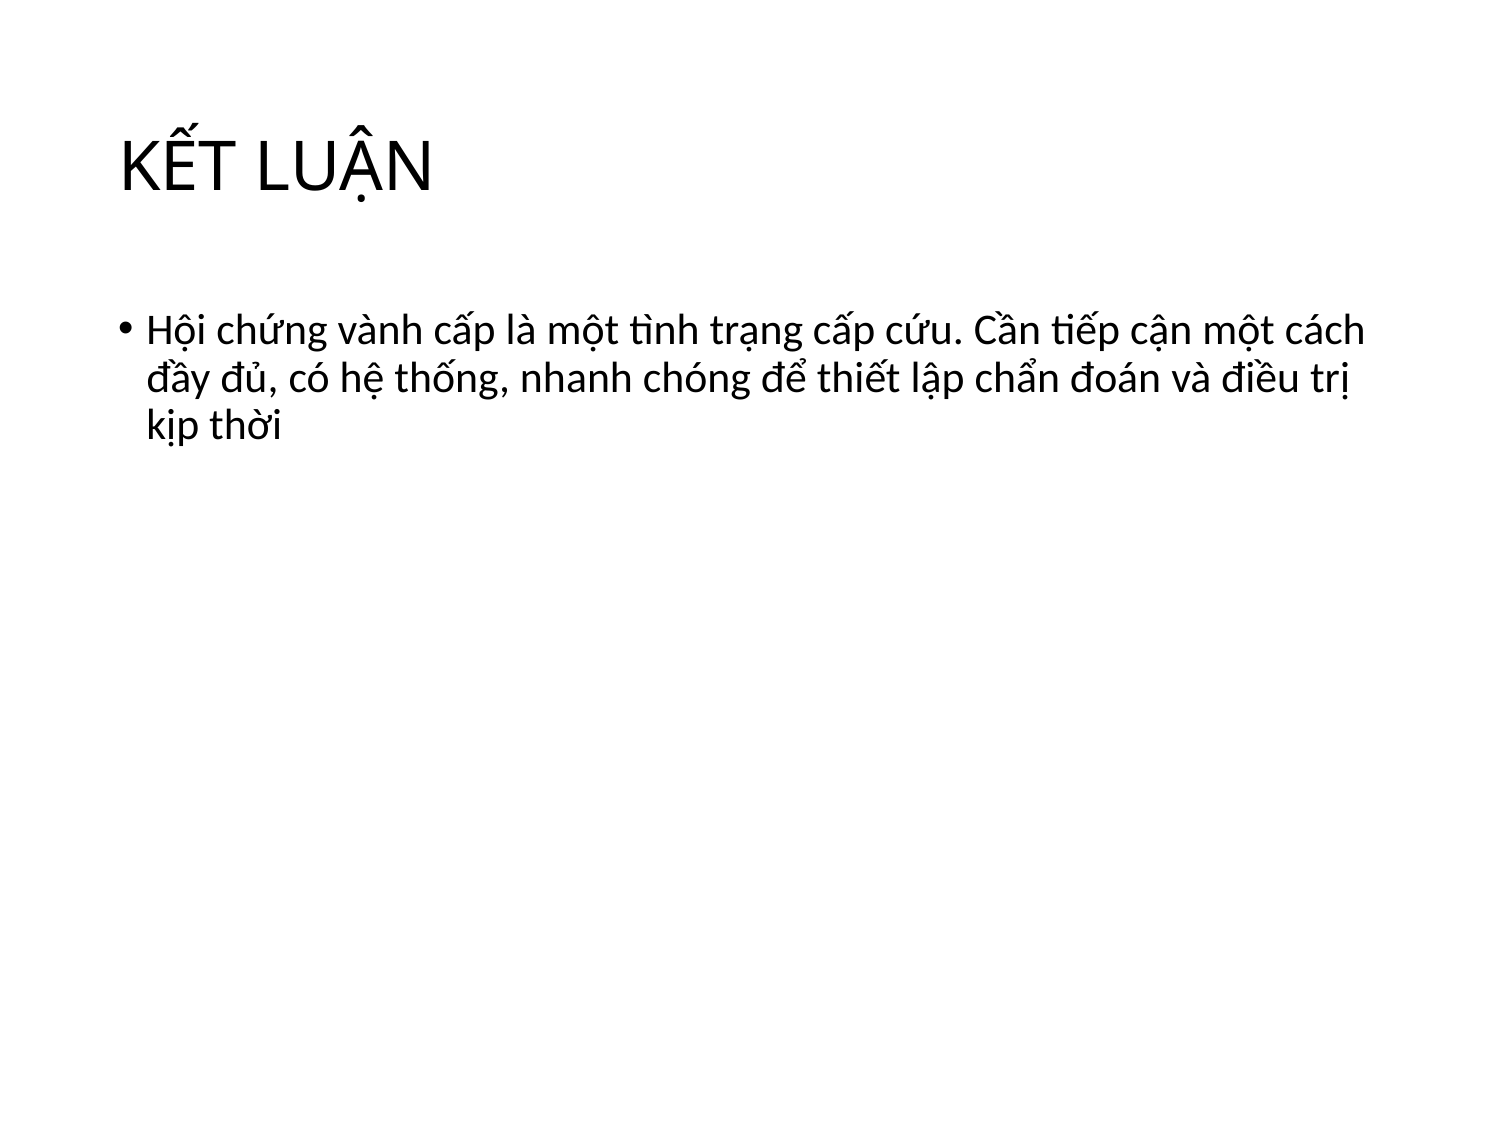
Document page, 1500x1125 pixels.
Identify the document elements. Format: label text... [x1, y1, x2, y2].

title KẾT LUẬN [103, 59, 1397, 278]
list Hội chứng vành cấp là một tình trạng cấp cứu. Cần tiếp cận một cách đầy đủ, có hệ thống, nhanh chóng để thiết lập chẩn đoán và điều trị kịp thời [103, 299, 1397, 1014]
